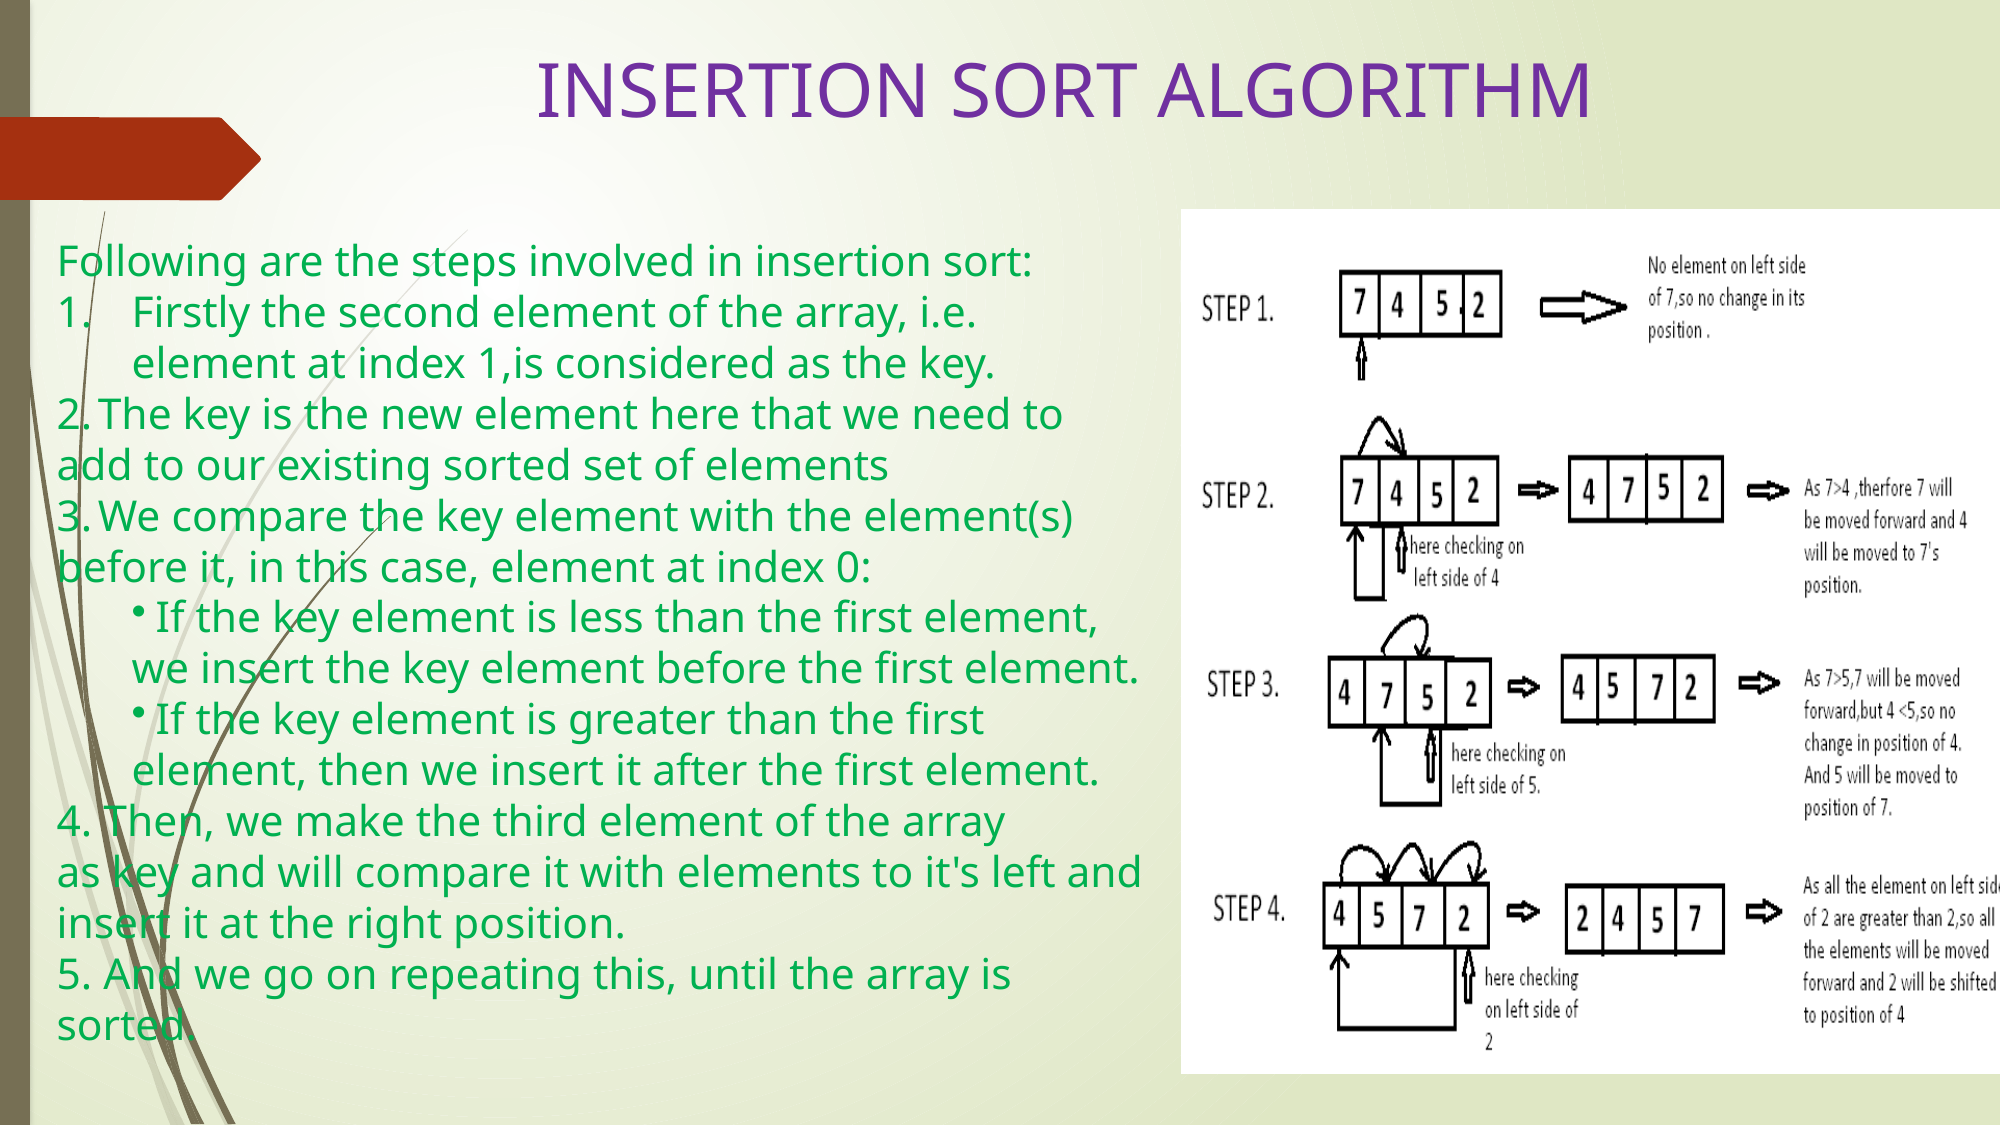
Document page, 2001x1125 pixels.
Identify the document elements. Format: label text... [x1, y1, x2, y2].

list Following are the steps involved in insertion sort: Firstly the second element of the array, i.e. element at index 1,is considered as the key. The key is the new element here that we need to add to our existing sorted set of elements We compare the key element with the element(s) before it, in this case, element at index 0: If the key element is less than the first element, we insert the key element before the first element. If the key element is greater than the first element, then we insert it after the first element. 4. Then, we make the third element of the array as key and will compare it with elements to it's left and insert it at the right position. 5. And we go on repeating this, until the array is sorted. [41, 226, 1165, 1074]
picture [1181, 209, 2000, 1074]
title INSERTION SORT ALGORITHM [243, 35, 1888, 180]
